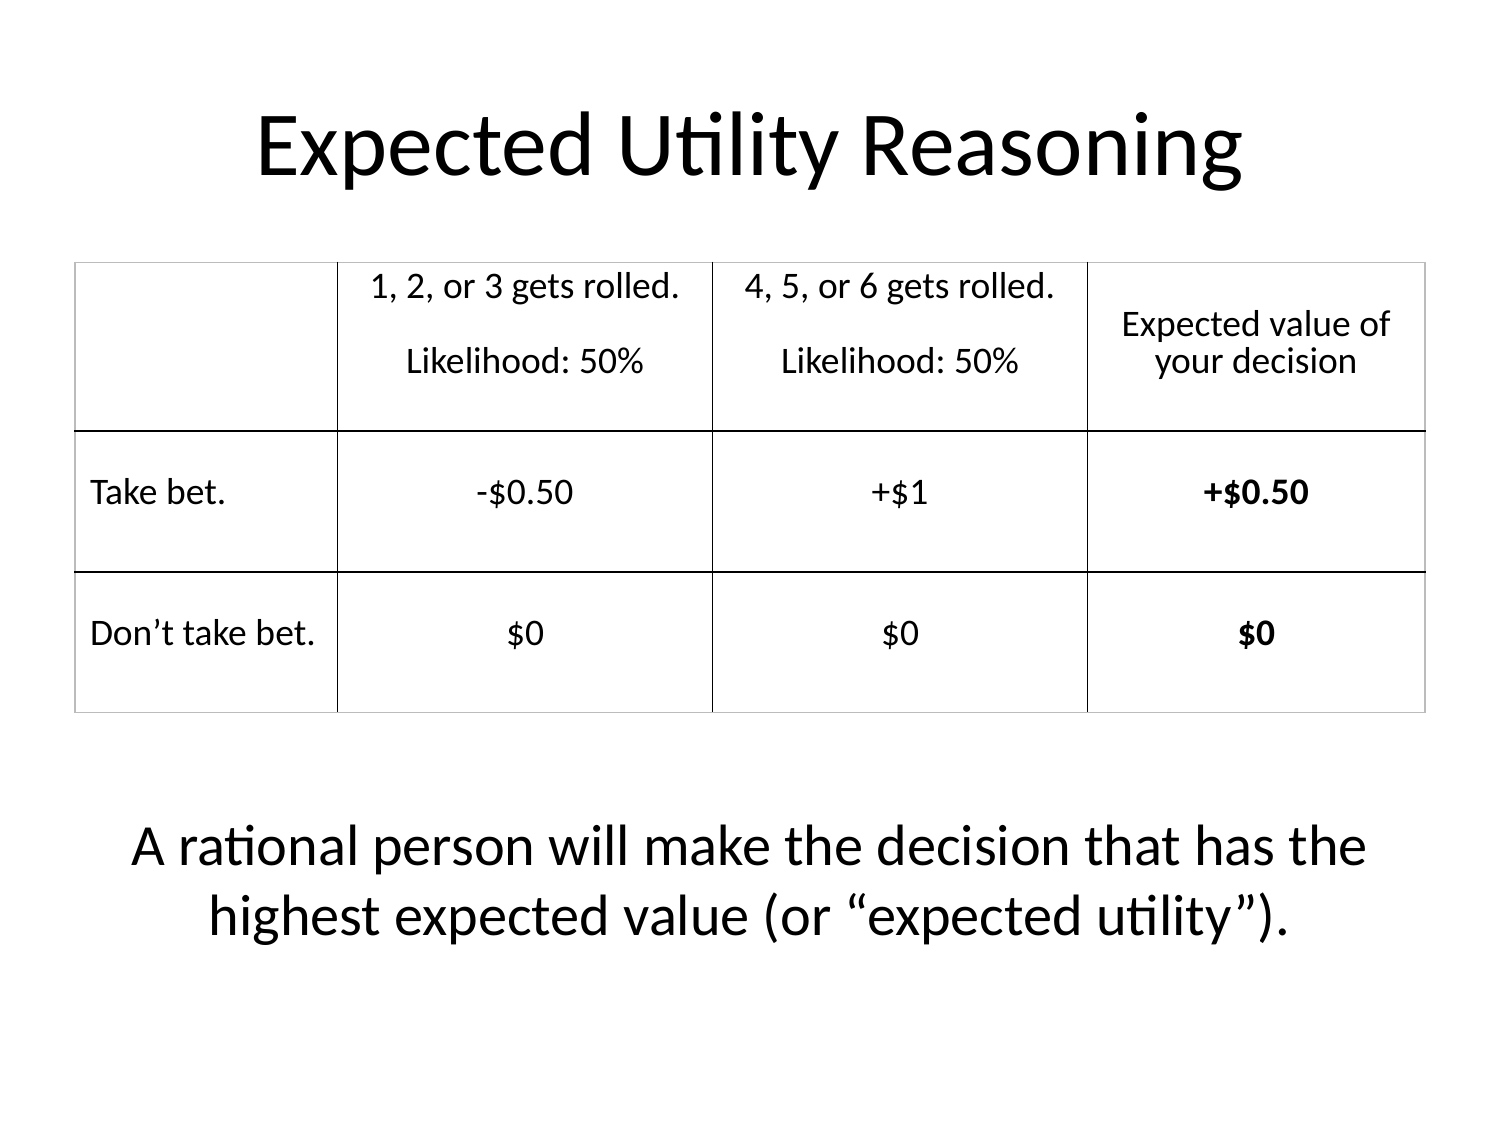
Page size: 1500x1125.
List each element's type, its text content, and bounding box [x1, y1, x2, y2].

table_header 1, 2, or 3 gets rolled. Likelihood: 50% [338, 263, 712, 430]
table_header [76, 263, 337, 430]
table_cell Don’t take bet. [76, 573, 337, 712]
table_cell $0 [338, 573, 712, 712]
table_header 4, 5, or 6 gets rolled. Likelihood: 50% [713, 263, 1087, 430]
table_cell Take bet. [76, 432, 337, 571]
table_cell $0 [713, 573, 1087, 712]
table_header Expected value of your decision [1088, 263, 1424, 430]
title Expected Utility Reasoning [75, 45, 1425, 233]
table_cell +$1 [713, 432, 1087, 571]
text_box A rational person will make the decision that has the highest expected value (or “expected utility”). [74, 799, 1425, 955]
table_cell $0 [1088, 573, 1424, 712]
table_cell -$0.50 [338, 432, 712, 571]
table_cell +$0.50 [1088, 432, 1424, 571]
